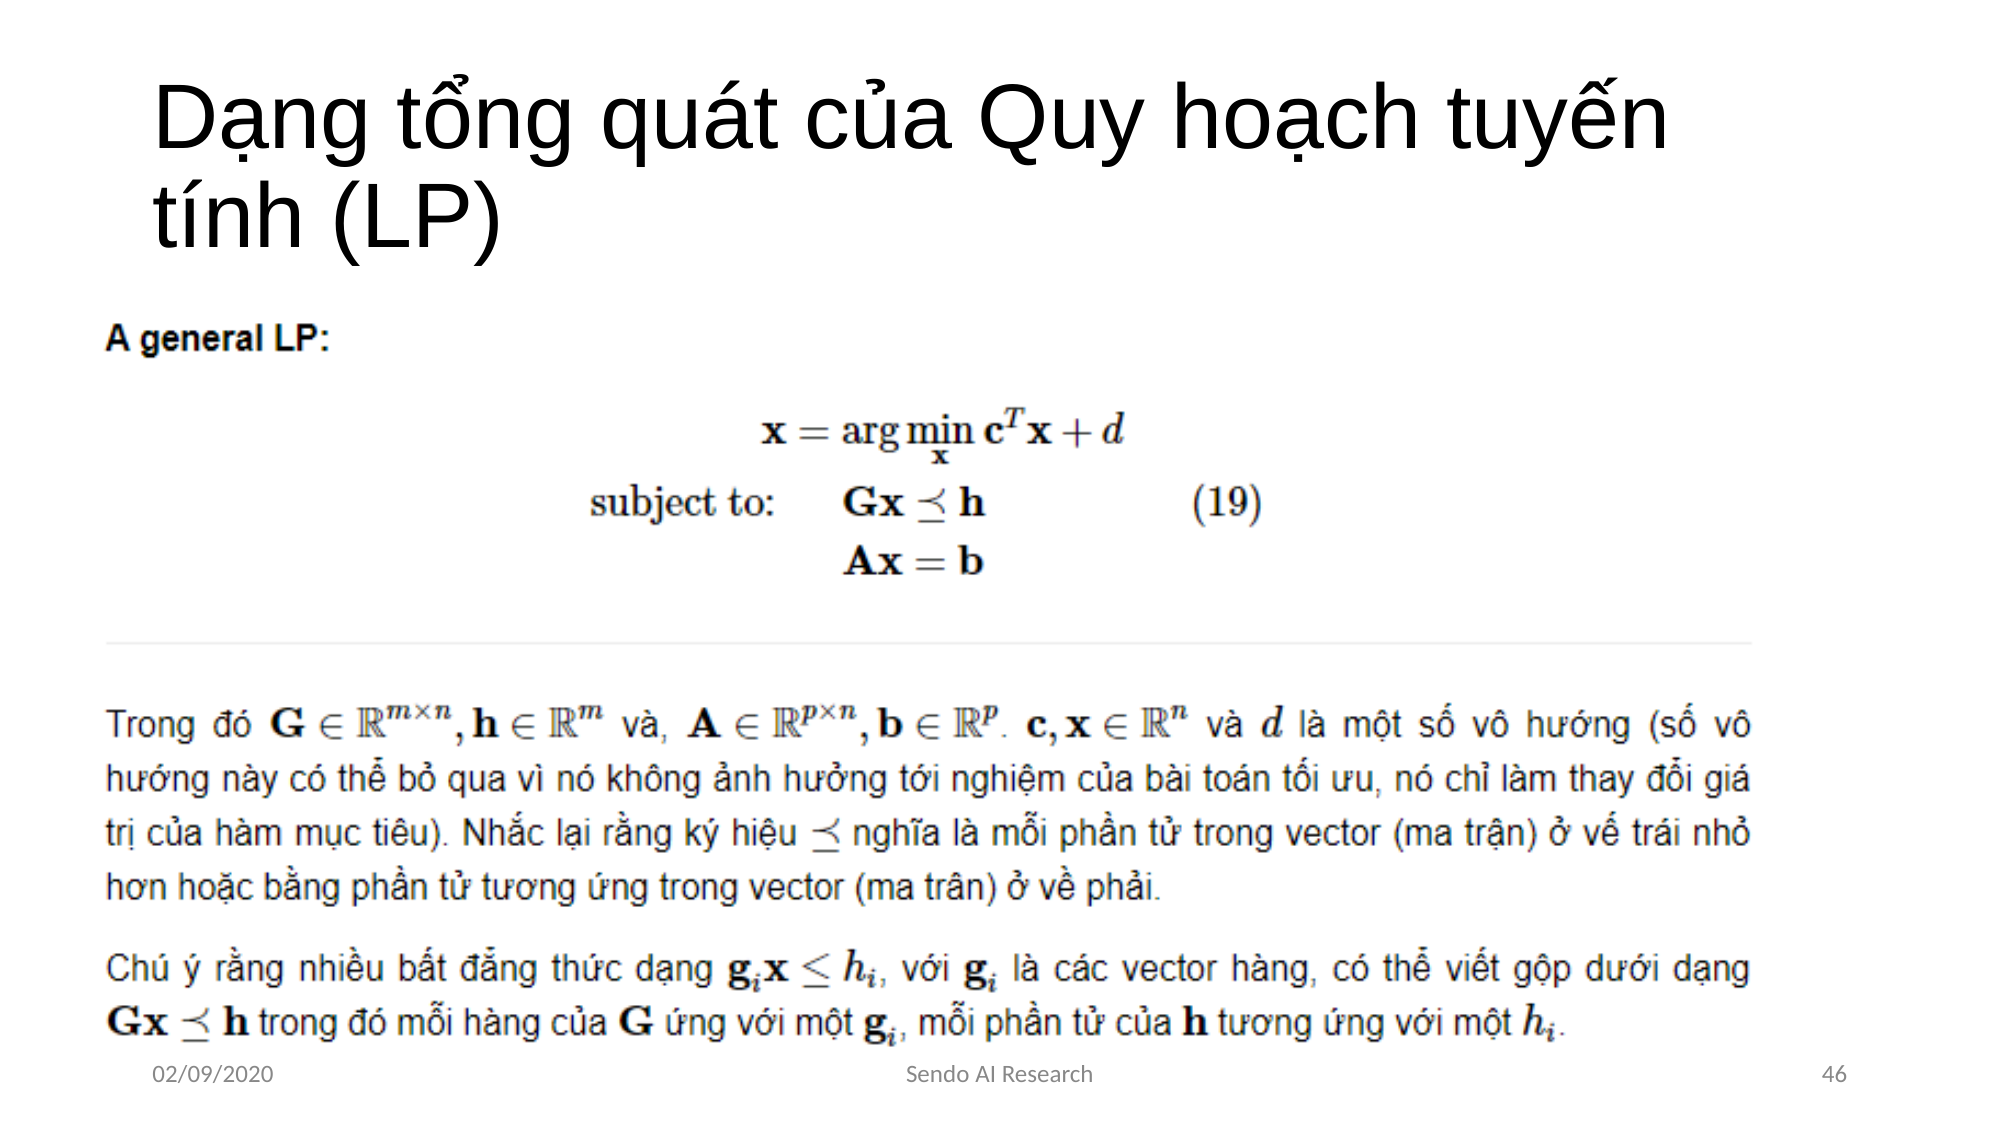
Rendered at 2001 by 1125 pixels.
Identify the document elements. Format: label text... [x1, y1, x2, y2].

slide_number ‹#› [1412, 1042, 1863, 1103]
picture [85, 277, 1759, 1066]
footer Sendo AI Research [662, 1077, 1338, 1103]
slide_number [137, 1077, 588, 1103]
title Dạng tổng quát của Quy hoạch tuyến tính (LP) [137, 59, 1863, 278]
